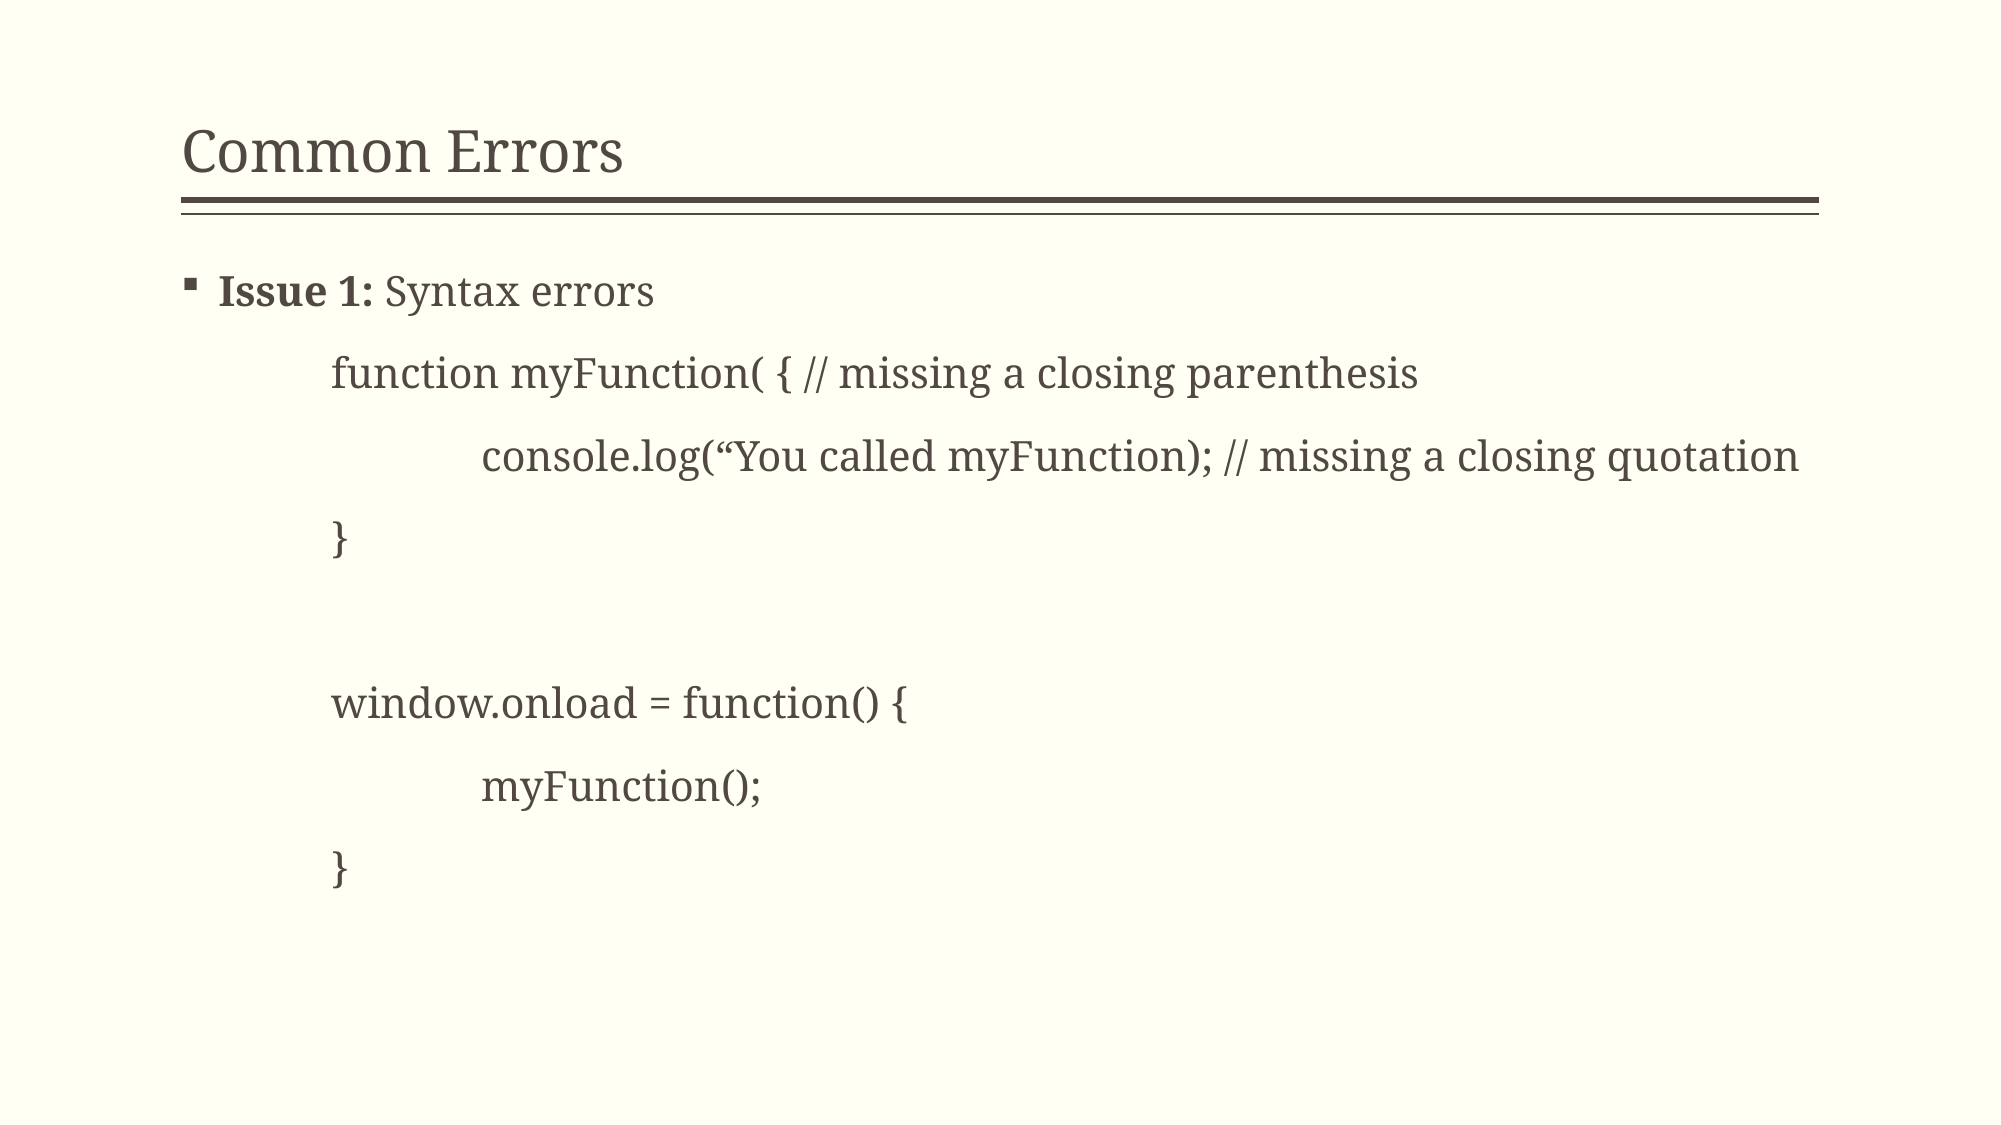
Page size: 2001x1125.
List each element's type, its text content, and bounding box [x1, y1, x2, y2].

list Issue 1: Syntax errors function myFunction( { // missing a closing parenthesis console.log(“You called myFunction); // missing a closing quotation } window.onload = function() { myFunction(); } [181, 262, 1819, 1013]
title Common Errors [181, 12, 1819, 193]
